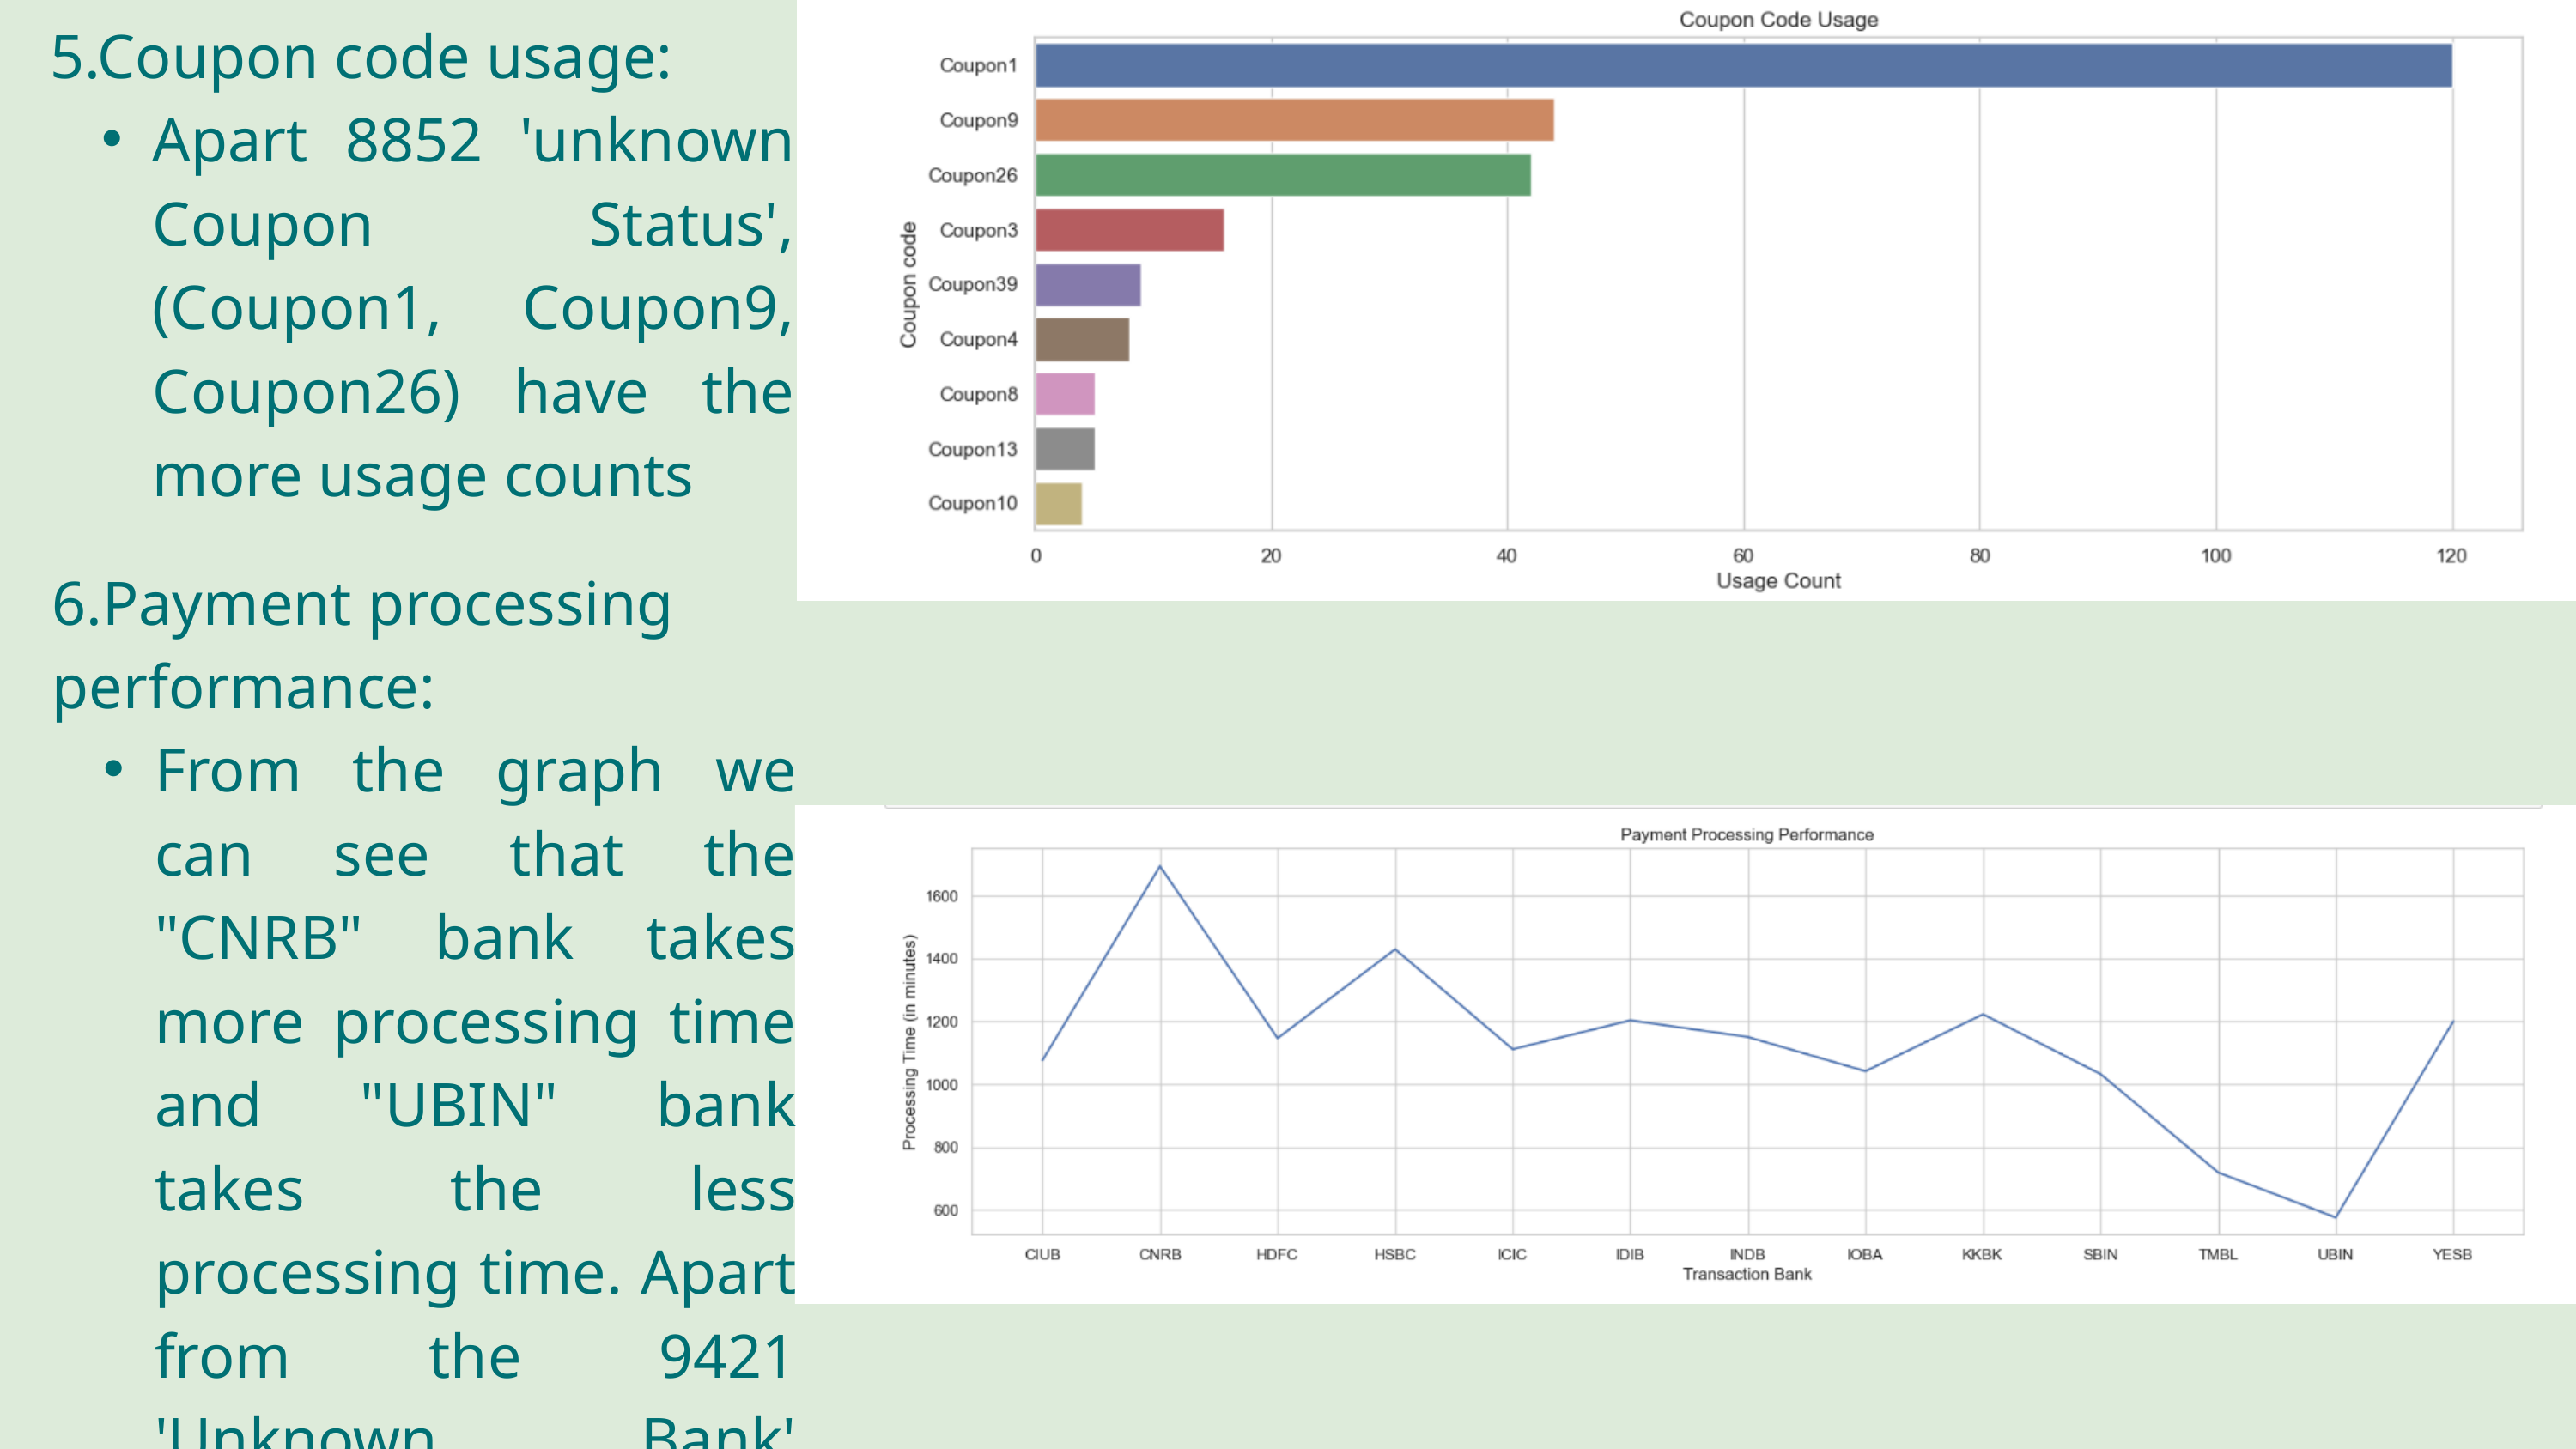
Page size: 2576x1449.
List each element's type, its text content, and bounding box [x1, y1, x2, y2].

text_box [797, 0, 2576, 601]
text_box 5.Coupon code usage: Apart 8852 'unknown Coupon Status',(Coupon1, Coupon9, Coupon26) have the more usage counts [50, 6, 795, 592]
text_box [798, 805, 2576, 1304]
text_box 6.Payment processing performance: From the graph we can see that the "CNRB" bank takes more processing time and "UBIN" bank takes the less processing time. Apart from the 9421 'Unknown Bank' values. [52, 553, 798, 1449]
